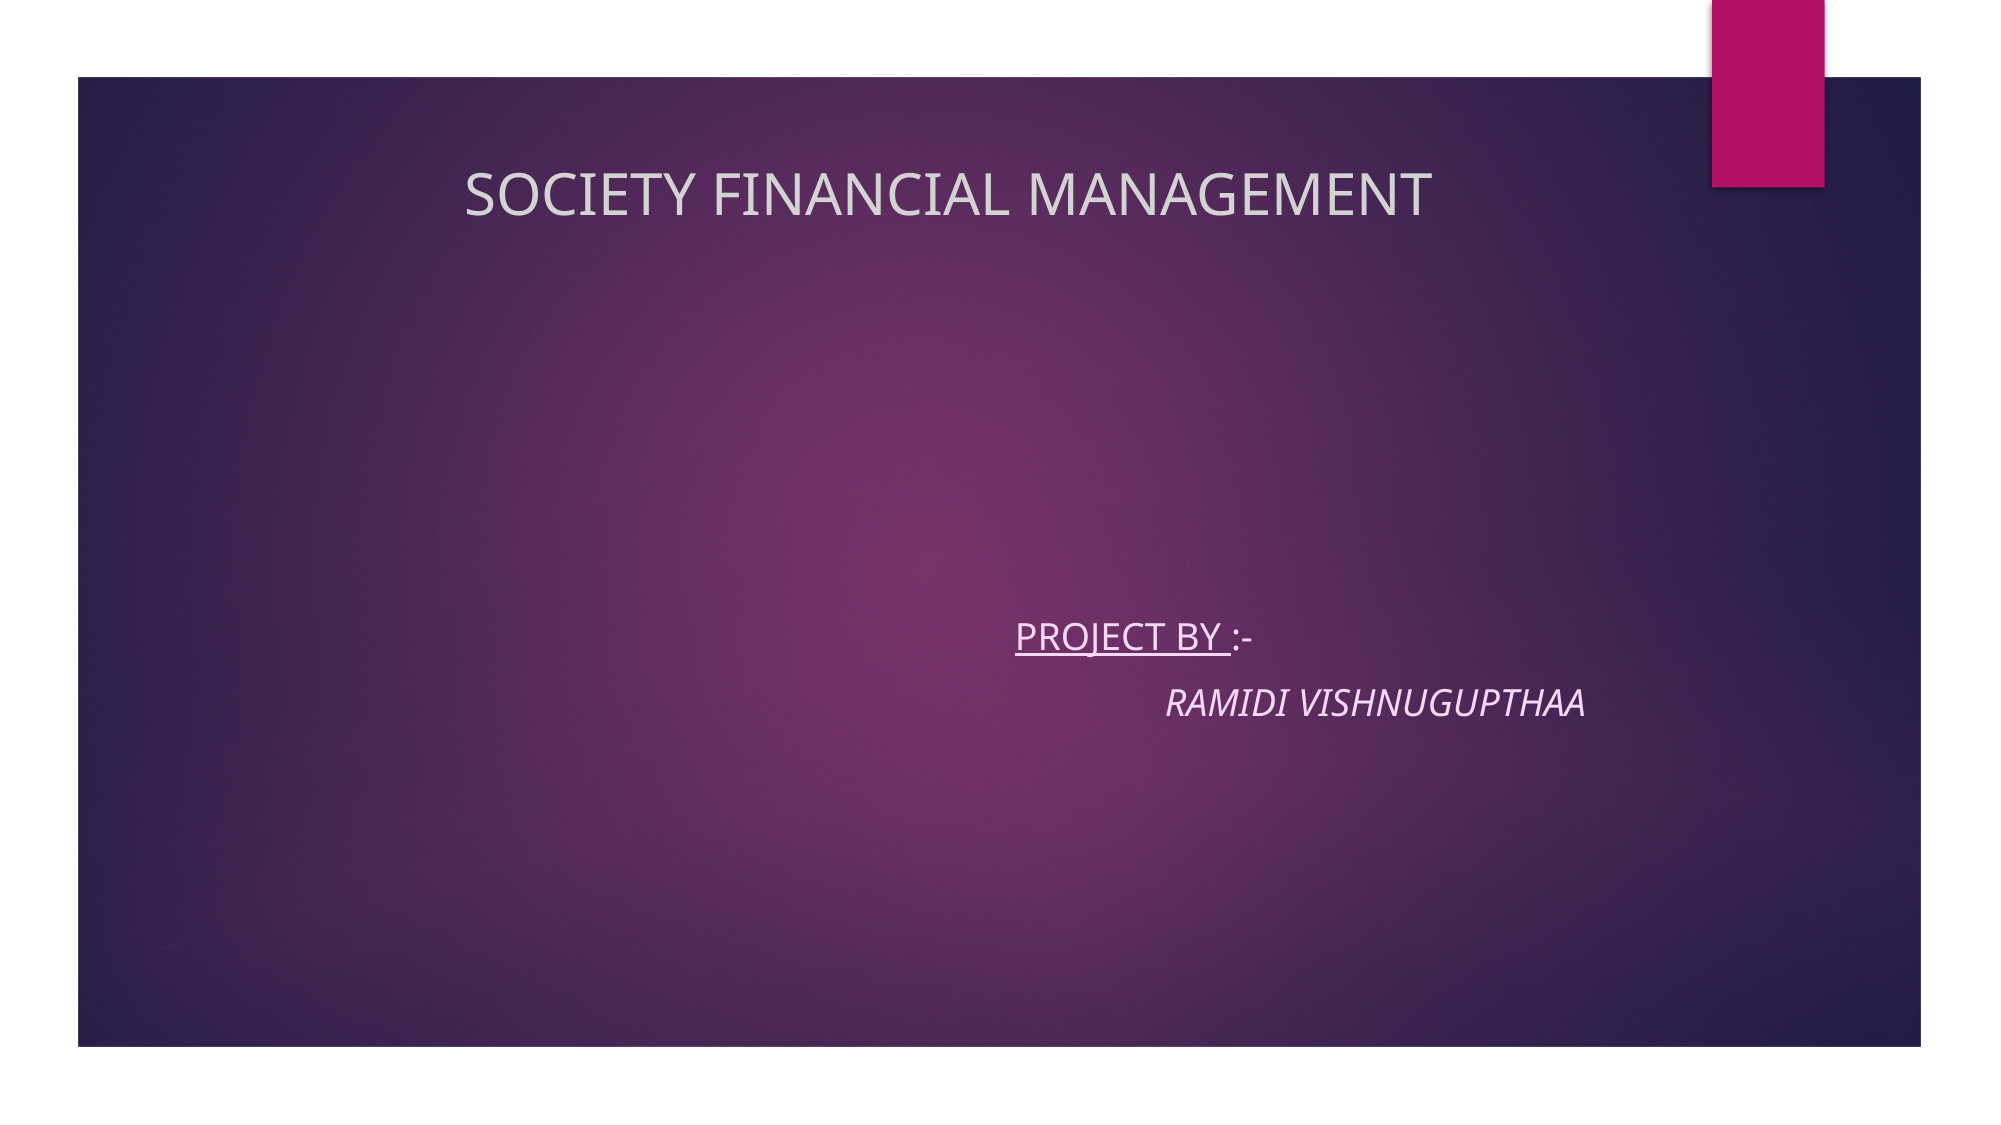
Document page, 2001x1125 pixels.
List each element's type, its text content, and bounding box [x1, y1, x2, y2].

title SOCIETY FINANCIAL MANAGEMENT [274, 0, 1625, 235]
subtitle PROJECT BY :- RAMIDI VISHNUGUPTHAA [999, 605, 1866, 788]
